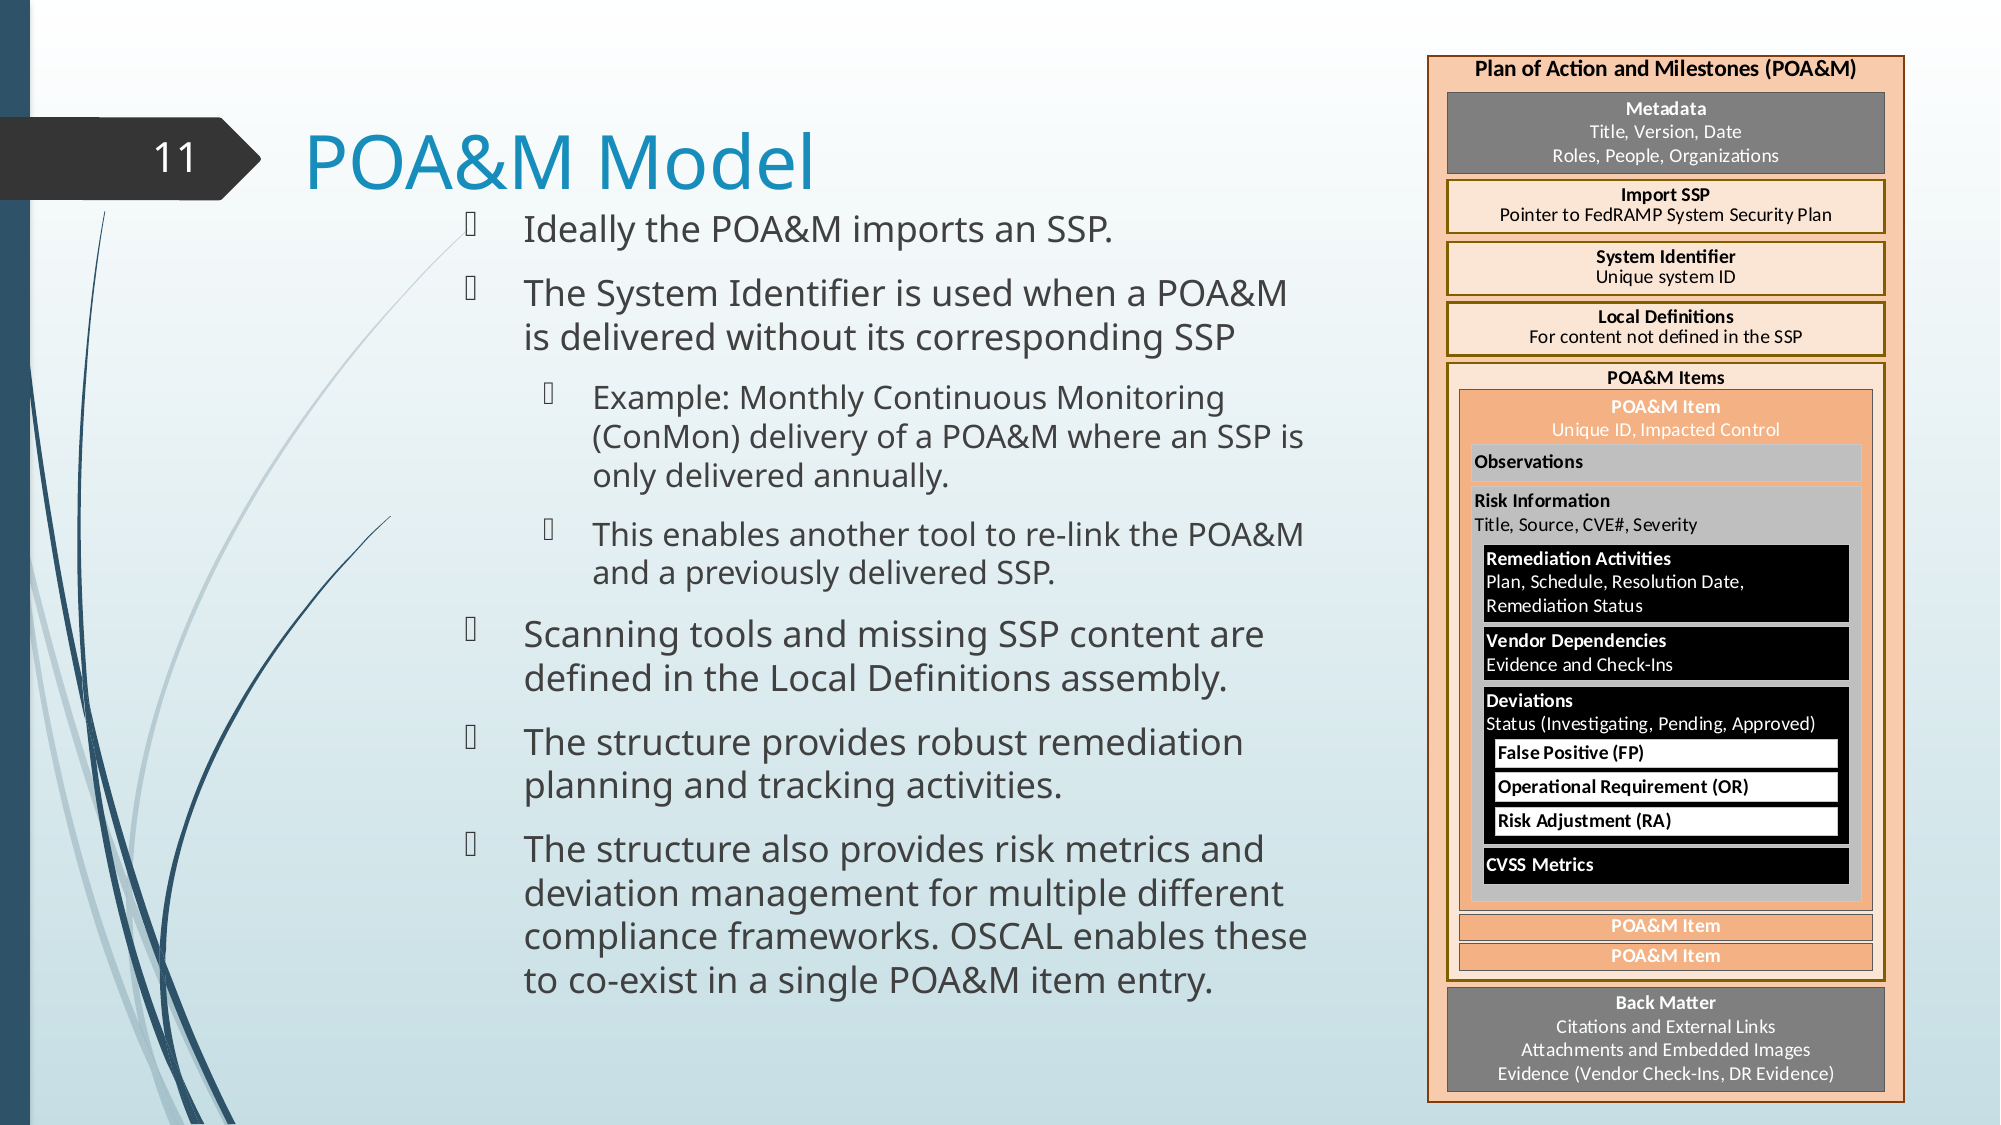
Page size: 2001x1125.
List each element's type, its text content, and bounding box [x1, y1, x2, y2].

text_box Ideally the POA&M imports an SSP. The System Identifier is used when a POA&M is delivered without its corresponding SSP Example: Monthly Continuous Monitoring (ConMon) delivery of a POA&M where an SSP is only delivered annually. This enables another tool to re-link the POA&M and a previously delivered SSP. Scanning tools and missing SSP content are defined in the Local Definitions assembly. The structure provides robust remediation planning and tracking activities. The structure also provides risk metrics and deviation management for multiple different compliance frameworks. OSCAL enables these to co-exist in a single POA&M item entry. [449, 198, 1324, 1034]
slide_number 11 [87, 129, 216, 190]
title POA&M Model [288, 107, 1083, 318]
picture [1423, 45, 1907, 1104]
